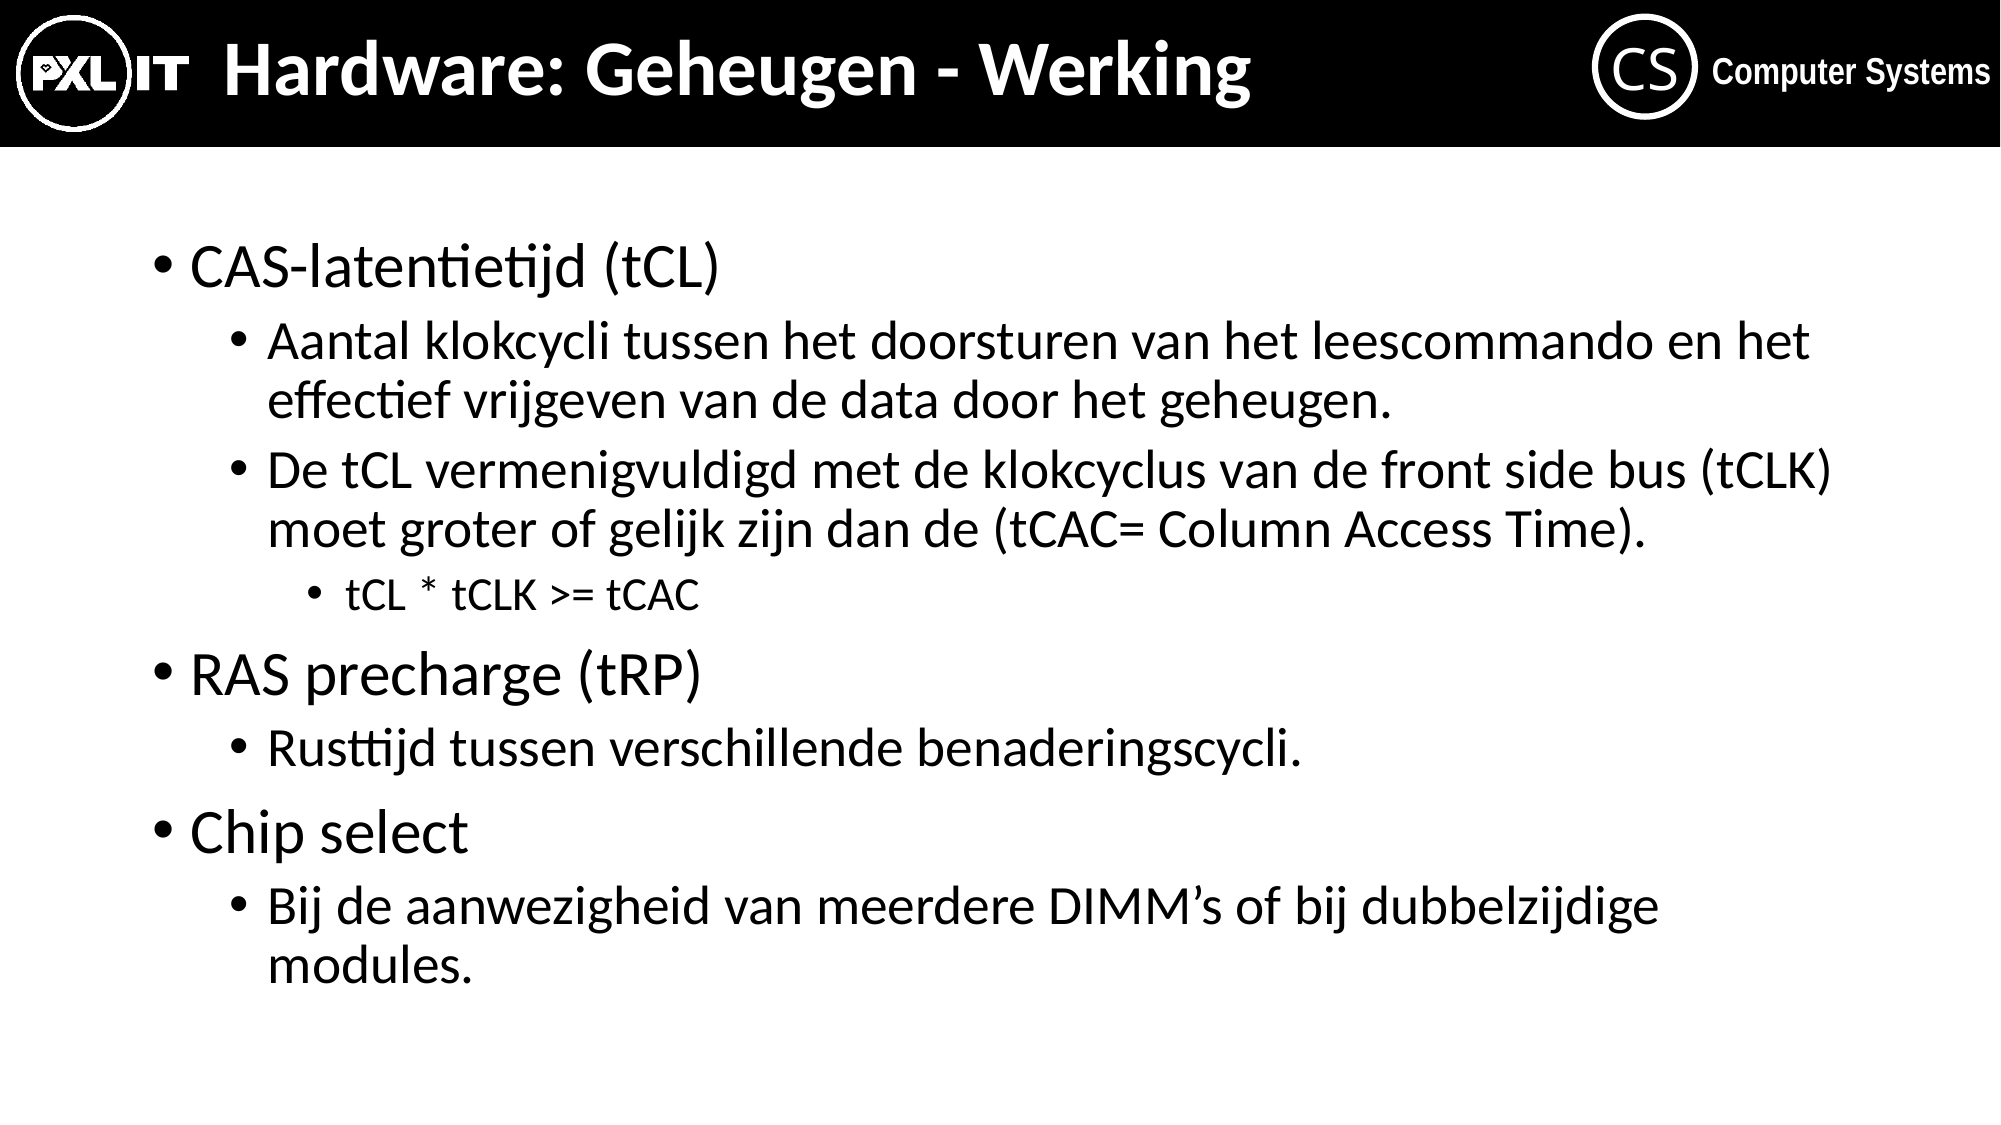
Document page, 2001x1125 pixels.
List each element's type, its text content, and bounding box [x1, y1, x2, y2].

title Hardware: Geheugen - Werking [208, 19, 1596, 121]
picture [10, 9, 199, 137]
list CAS-latentietijd (tCL) Aantal klokcycli tussen het doorsturen van het leescommando en het effectief vrijgeven van de data door het geheugen. De tCL vermenigvuldigd met de klokcyclus van de front side bus (tCLK) moet groter of gelijk zijn dan de (tCAC= Column Access Time). tCL * tCLK >= tCAC RAS precharge (tRP) Rusttijd tussen verschillende benaderingscycli. Chip select Bij de aanwezigheid van meerdere DIMM’s of bij dubbelzijdige modules. [137, 225, 1863, 1014]
